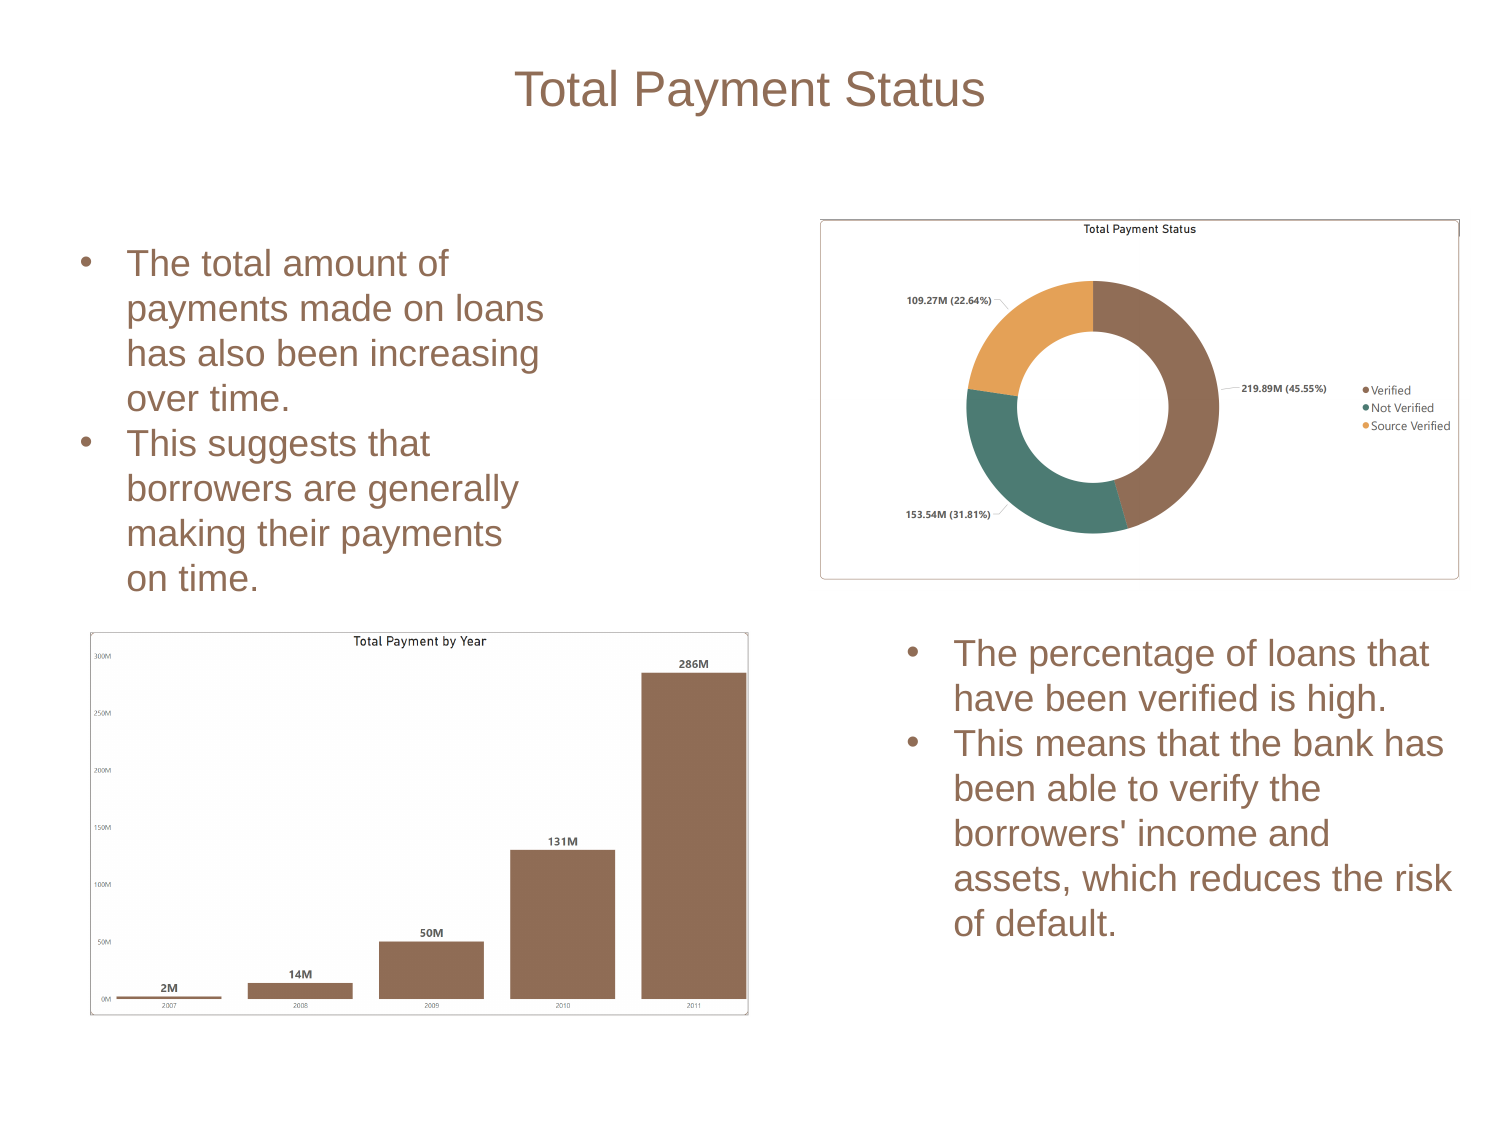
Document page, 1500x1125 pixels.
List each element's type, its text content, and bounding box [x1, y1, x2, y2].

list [808, 208, 1471, 591]
text_box The percentage of loans that have been verified is high. This means that the bank has been able to verify the borrowers' income and assets, which reduces the risk of default. [891, 621, 1471, 973]
title Total Payment Status [74, 44, 1426, 128]
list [88, 631, 751, 1017]
text_box The total amount of payments made on loans has also been increasing over time. This suggests that borrowers are generally making their payments on time. [64, 231, 565, 662]
